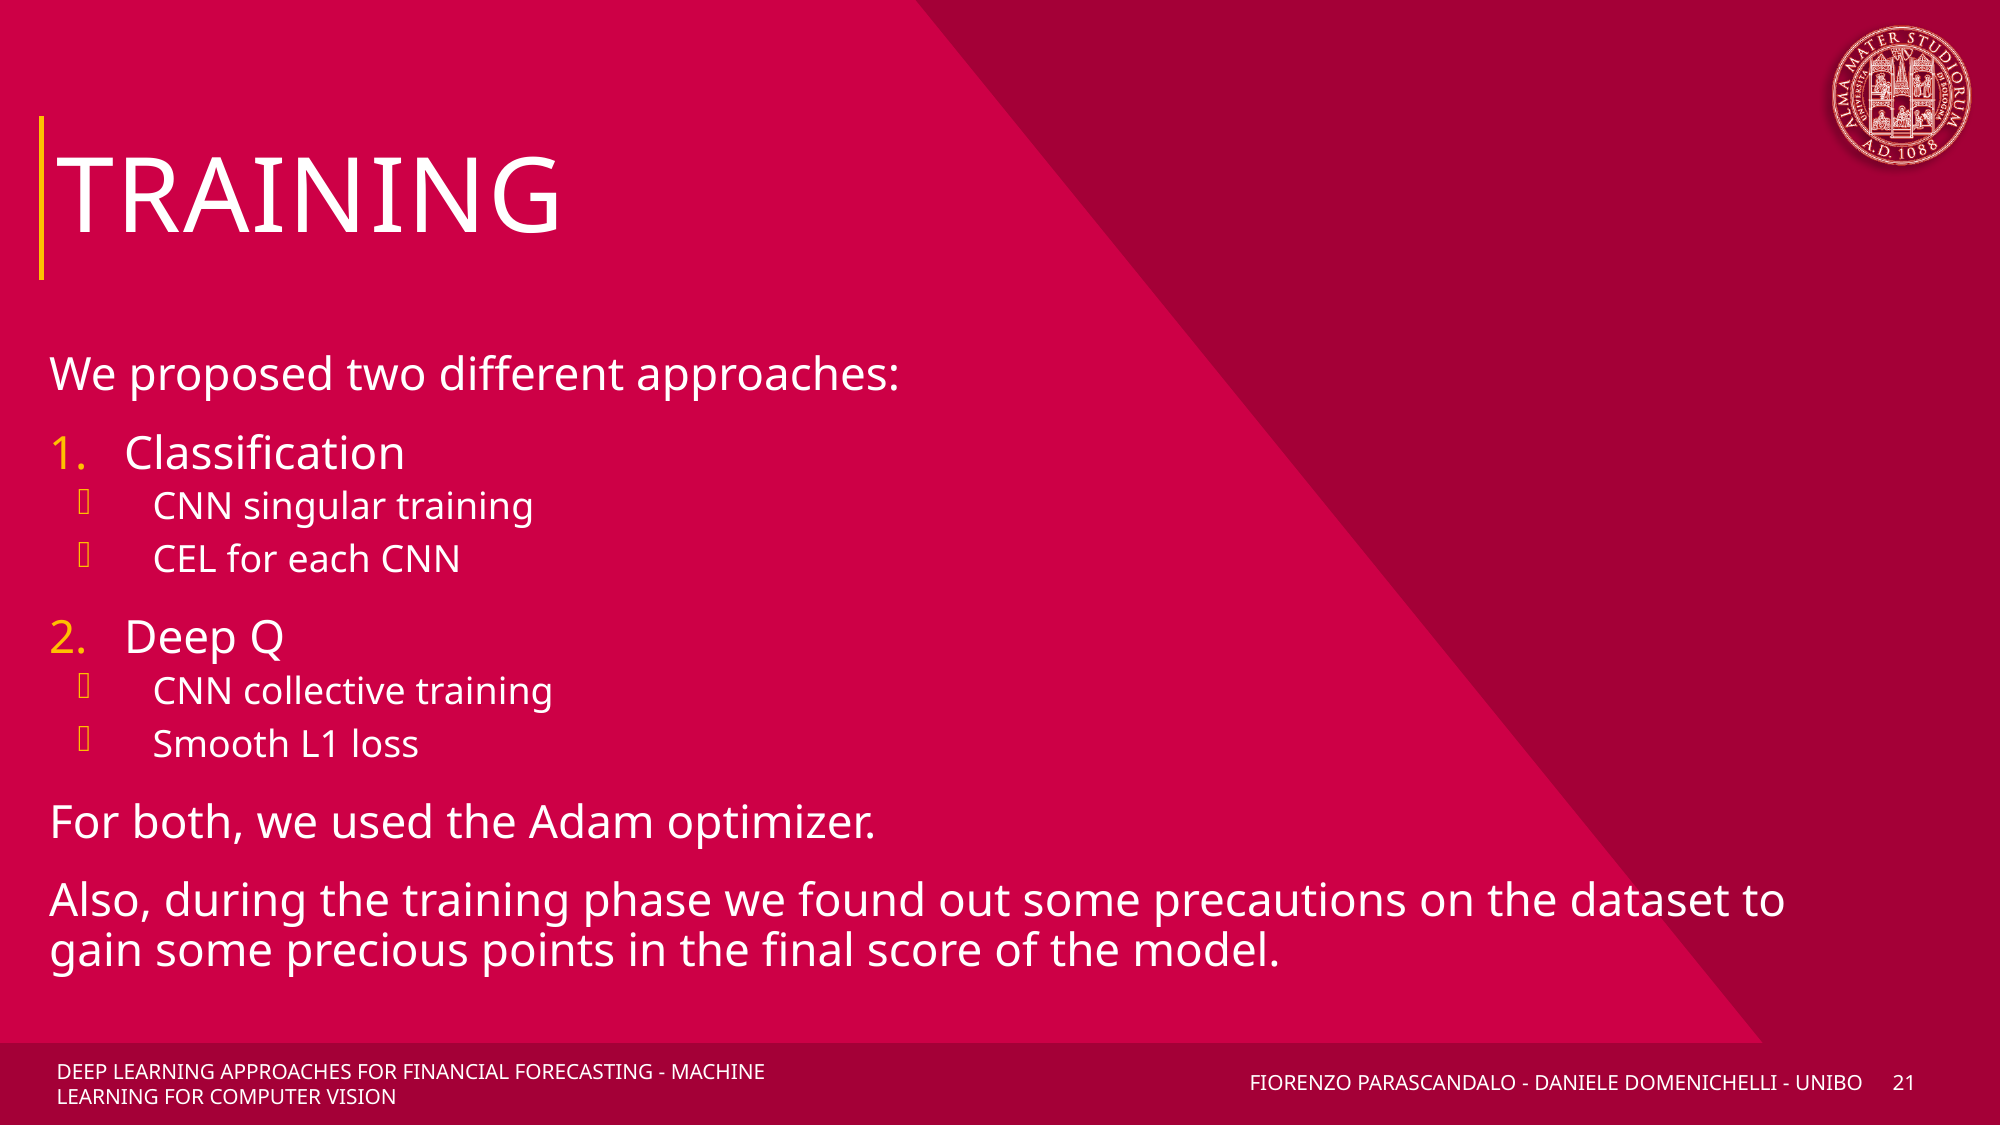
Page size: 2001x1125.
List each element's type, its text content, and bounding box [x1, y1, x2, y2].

title Training [41, 79, 919, 326]
footer Fiorenzo Parascandalo - Daniele Domenichelli - UNIBO [1170, 1061, 1878, 1107]
slide_number 21 [1878, 1061, 1938, 1107]
picture [1826, 18, 1977, 169]
text_box We proposed two different approaches: Classification CNN singular training CEL for each CNN Deep Q CNN collective training Smooth L1 loss For both, we used the Adam optimizer. Also, during the training phase we found out some precautions on the dataset to gain some precious points in the final score of the model. [41, 343, 1898, 1045]
